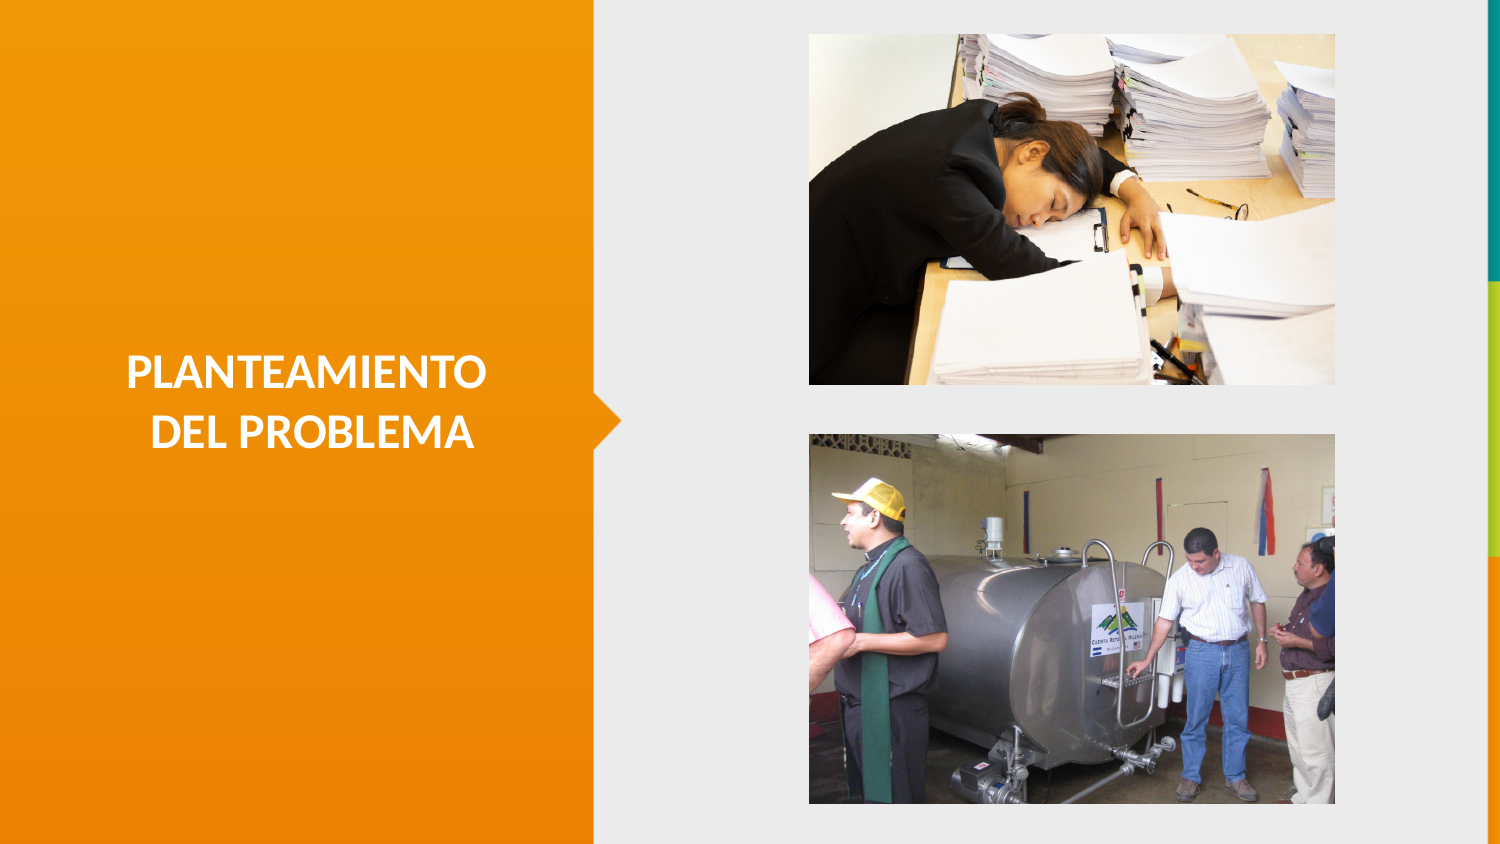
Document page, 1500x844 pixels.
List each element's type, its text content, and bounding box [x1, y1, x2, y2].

text_box PLANTEAMIENTO DEL PROBLEMA [77, 330, 548, 488]
picture [0, 0, 1500, 844]
